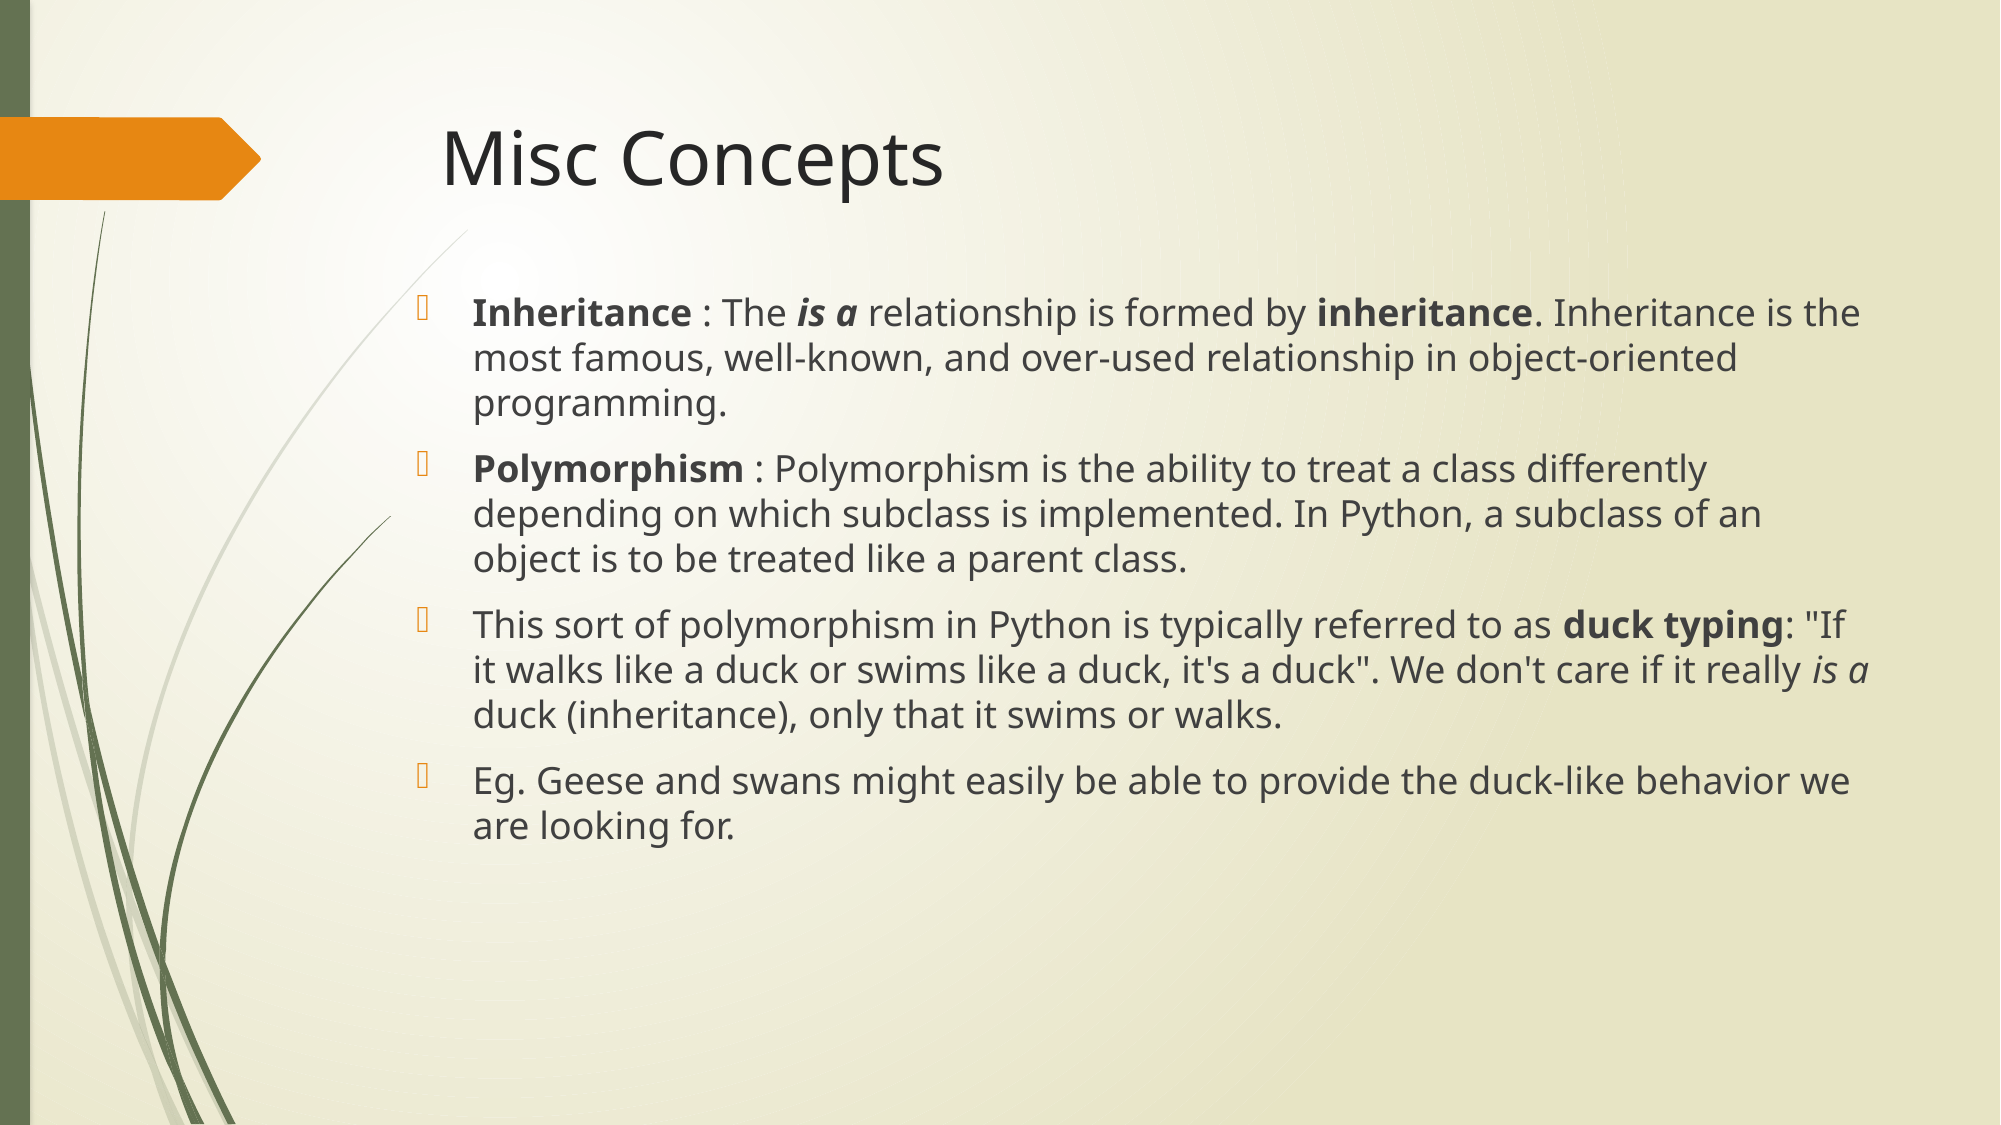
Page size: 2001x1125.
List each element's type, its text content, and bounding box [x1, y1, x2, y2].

title Misc Concepts [425, 102, 1888, 313]
list Inheritance : The is a relationship is formed by inheritance. Inheritance is the most famous, well-known, and over-used relationship in object-oriented programming. Polymorphism : Polymorphism is the ability to treat a class differently depending on which subclass is implemented. In Python, a subclass of an object is to be treated like a parent class. This sort of polymorphism in Python is typically referred to as duck typing: "If it walks like a duck or swims like a duck, it's a duck". We don't care if it really is a duck (inheritance), only that it swims or walks. Eg. Geese and swans might easily be able to provide the duck-like behavior we are looking for. [401, 281, 1888, 970]
